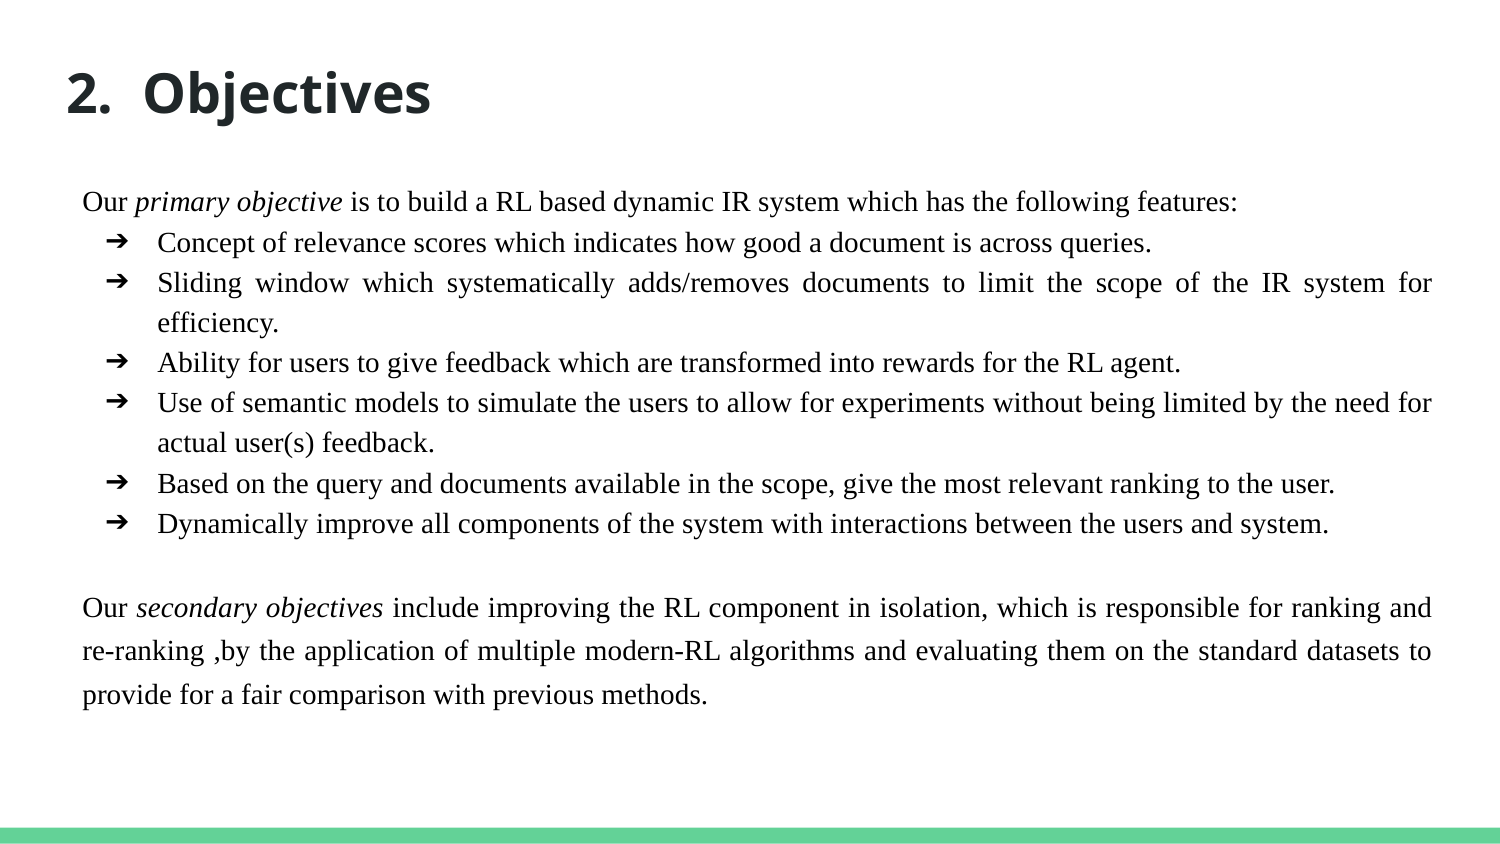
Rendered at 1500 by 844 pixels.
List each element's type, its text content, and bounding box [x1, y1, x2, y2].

list Our primary objective is to build a RL based dynamic IR system which has the following features: Concept of relevance scores which indicates how good a document is across queries. Sliding window which systematically adds/removes documents to limit the scope of the IR system for efficiency. Ability for users to give feedback which are transformed into rewards for the RL agent. Use of semantic models to simulate the users to allow for experiments without being limited by the need for actual user(s) feedback. Based on the query and documents available in the scope, give the most relevant ranking to the user. Dynamically improve all components of the system with interactions between the users and system. Our secondary objectives include improving the RL component in isolation, which is responsible for ranking and re-ranking ,by the application of multiple modern-RL algorithms and evaluating them on the standard datasets to provide for a fair comparison with previous methods. [67, 159, 1449, 765]
title 2. Objectives [51, 43, 1449, 138]
